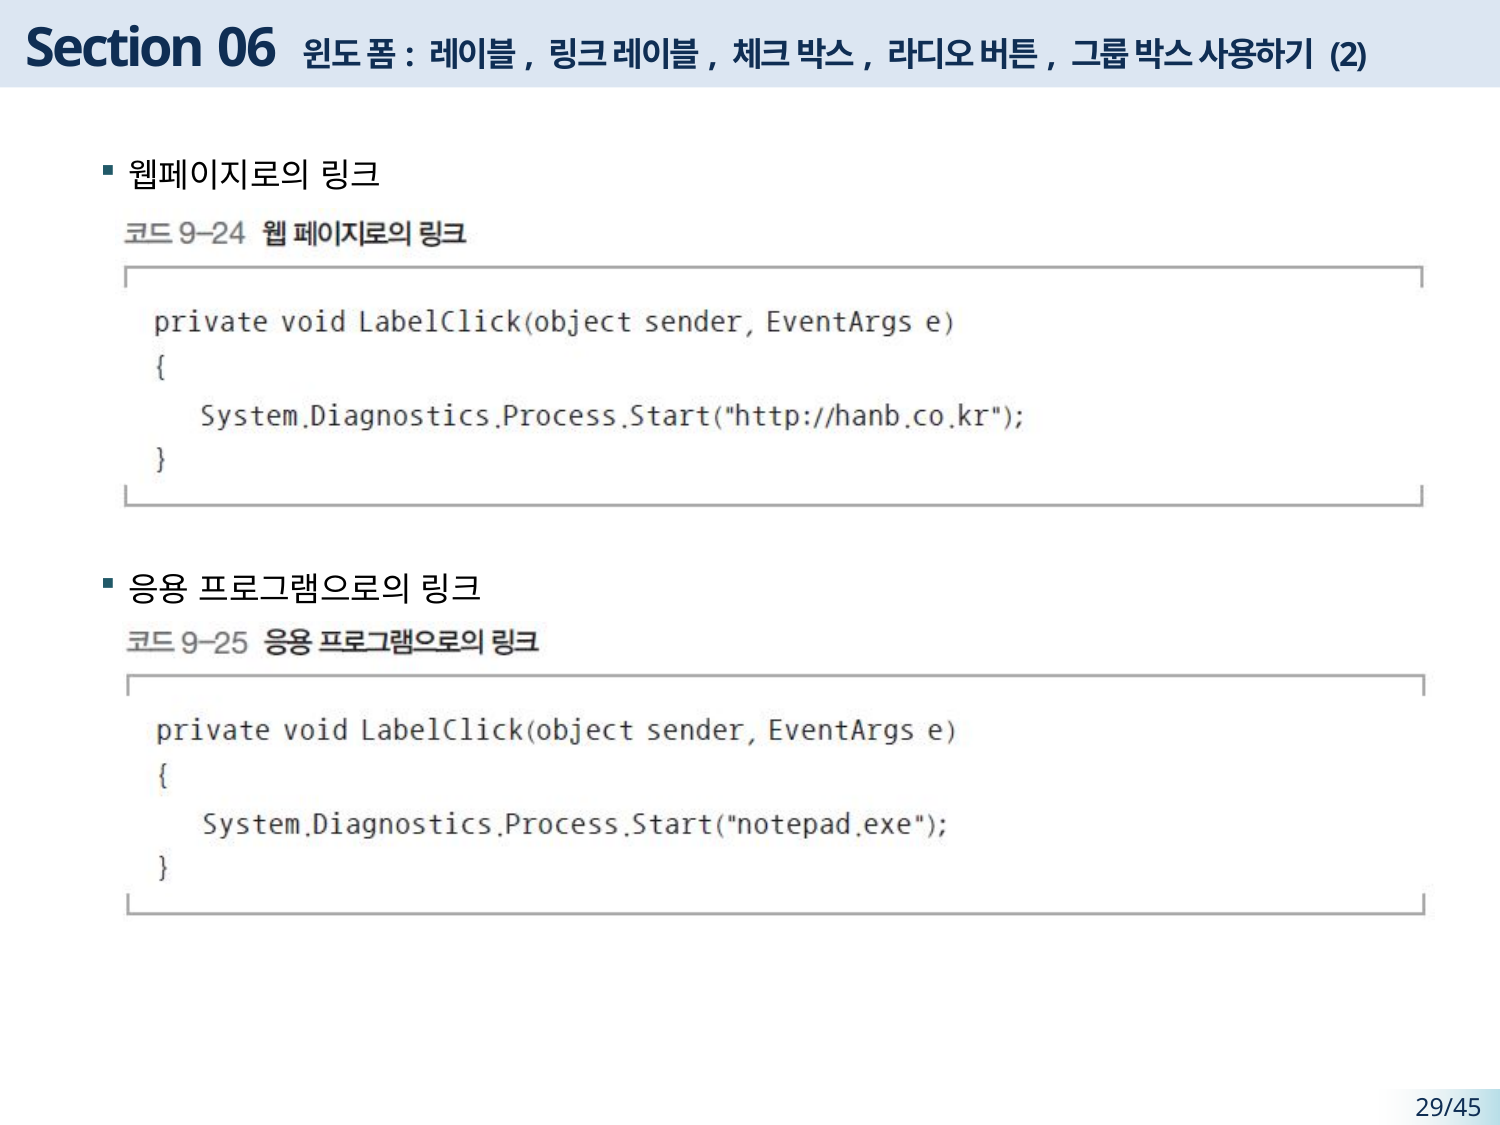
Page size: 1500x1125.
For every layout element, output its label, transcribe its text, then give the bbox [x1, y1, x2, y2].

picture [114, 207, 1430, 515]
title Section 06 윈도 폼: 레이블, 링크 레이블, 체크 박스, 라디오 버튼, 그룹 박스 사용하기 (2) [10, 5, 1459, 84]
list 웹페이지로의 링크 응용 프로그램으로의 링크 [10, 126, 1481, 1057]
picture [122, 621, 1436, 925]
